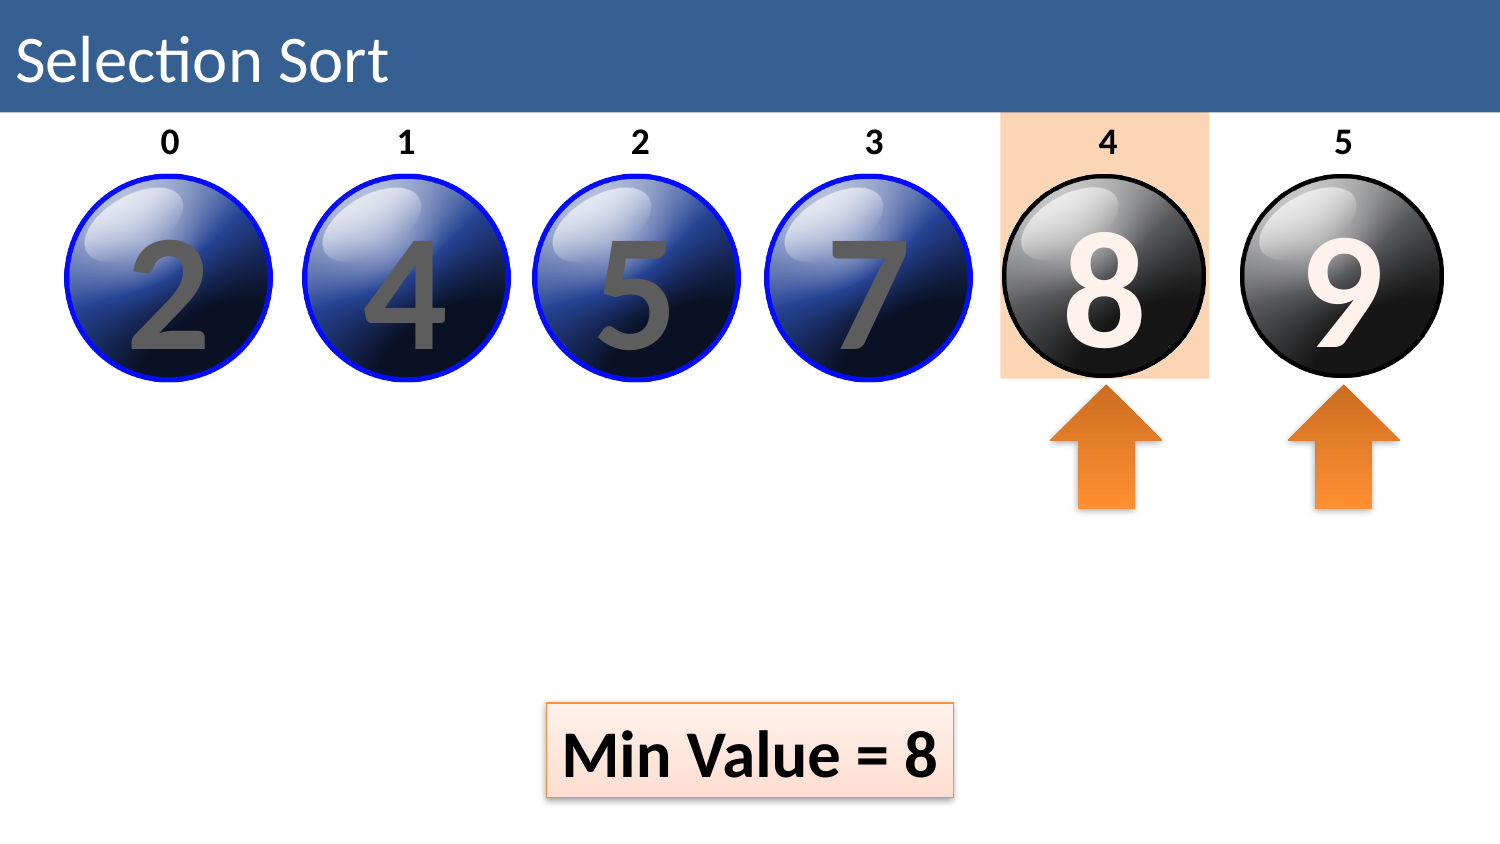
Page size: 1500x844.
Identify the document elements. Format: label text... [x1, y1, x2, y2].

text_box Selection Sort [0, 0, 1500, 113]
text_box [529, 171, 743, 393]
text_box [1287, 401, 1401, 510]
text_box 0 1 2 3 4 5 [137, 109, 1443, 170]
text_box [299, 171, 513, 393]
text_box [1050, 400, 1163, 510]
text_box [62, 171, 276, 393]
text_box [999, 171, 1447, 391]
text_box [762, 171, 976, 393]
text_box Min Value = 8 [546, 702, 954, 798]
